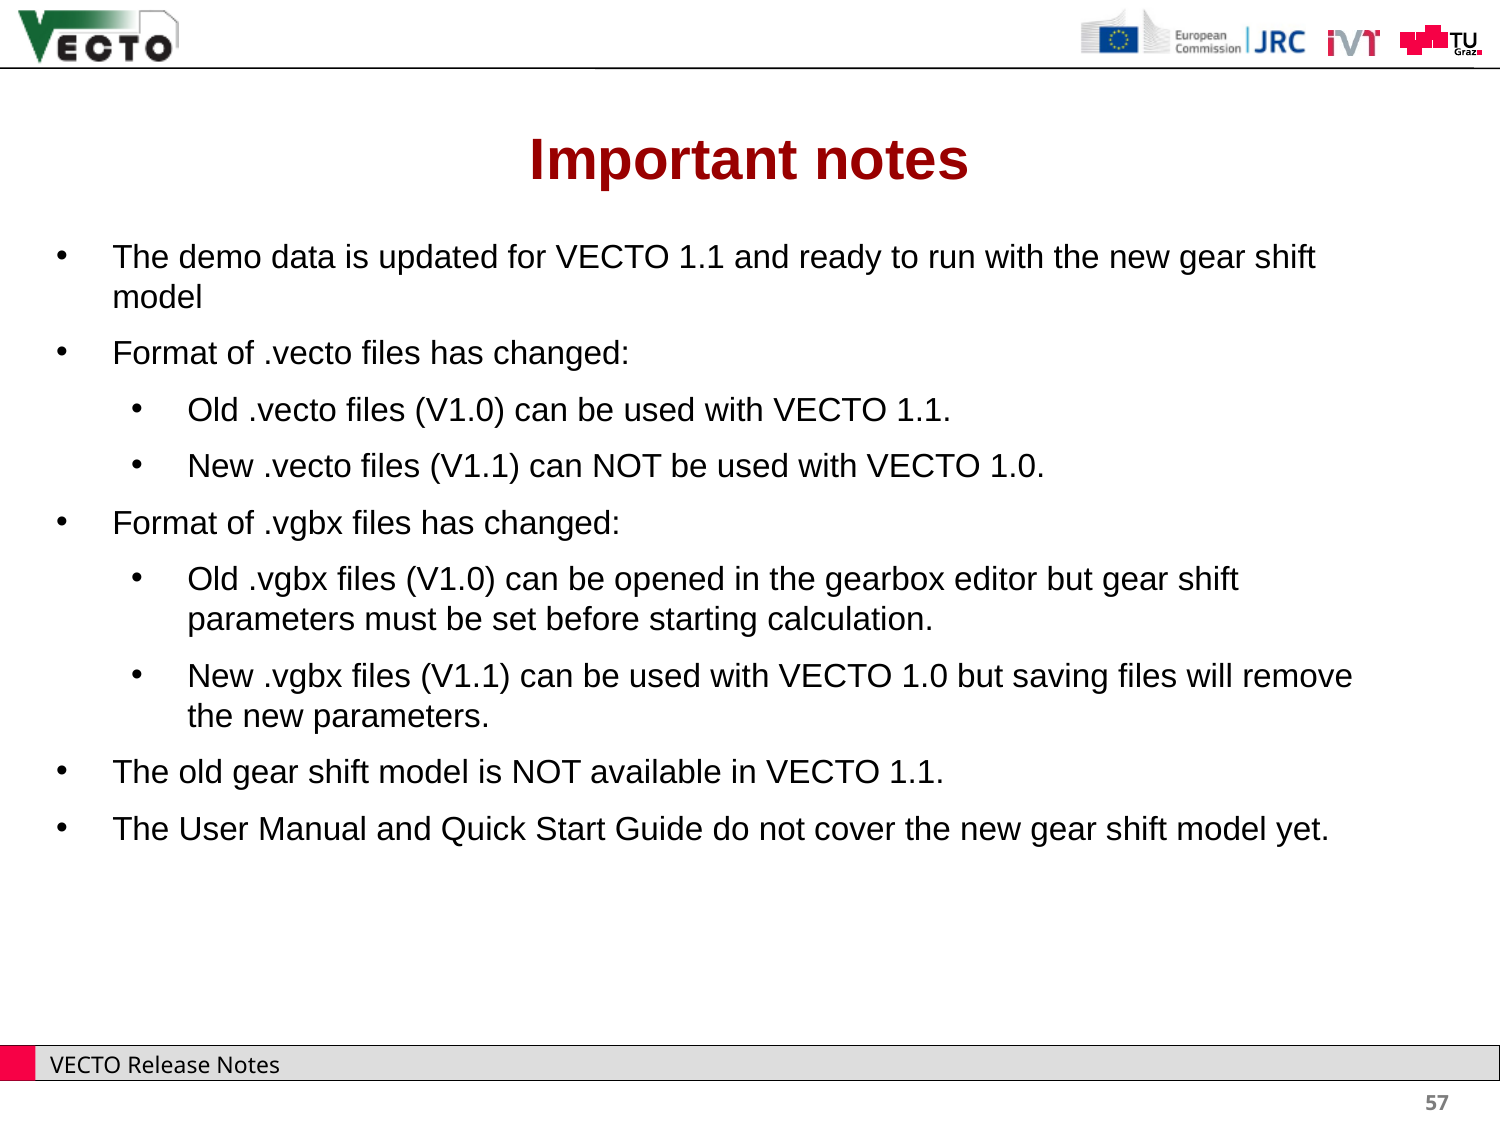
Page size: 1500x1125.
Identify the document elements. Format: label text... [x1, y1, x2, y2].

picture [1080, 7, 1306, 54]
picture [17, 9, 179, 65]
title Important notes [0, 127, 1500, 185]
picture [1328, 30, 1380, 56]
text_box The demo data is updated for VECTO 1.1 and ready to run with the new gear shift model Format of .vecto files has changed: Old .vecto files (V1.0) can be used with VECTO 1.1. New .vecto files (V1.1) can NOT be used with VECTO 1.0. Format of .vgbx files has changed: Old .vgbx files (V1.0) can be opened in the gearbox editor but gear shift parameters must be set before starting calculation. New .vgbx files (V1.1) can be used with VECTO 1.0 but saving files will remove the new parameters. The old gear shift model is NOT available in VECTO 1.1. The User Manual and Quick Start Guide do not cover the new gear shift model yet. [41, 227, 1412, 855]
